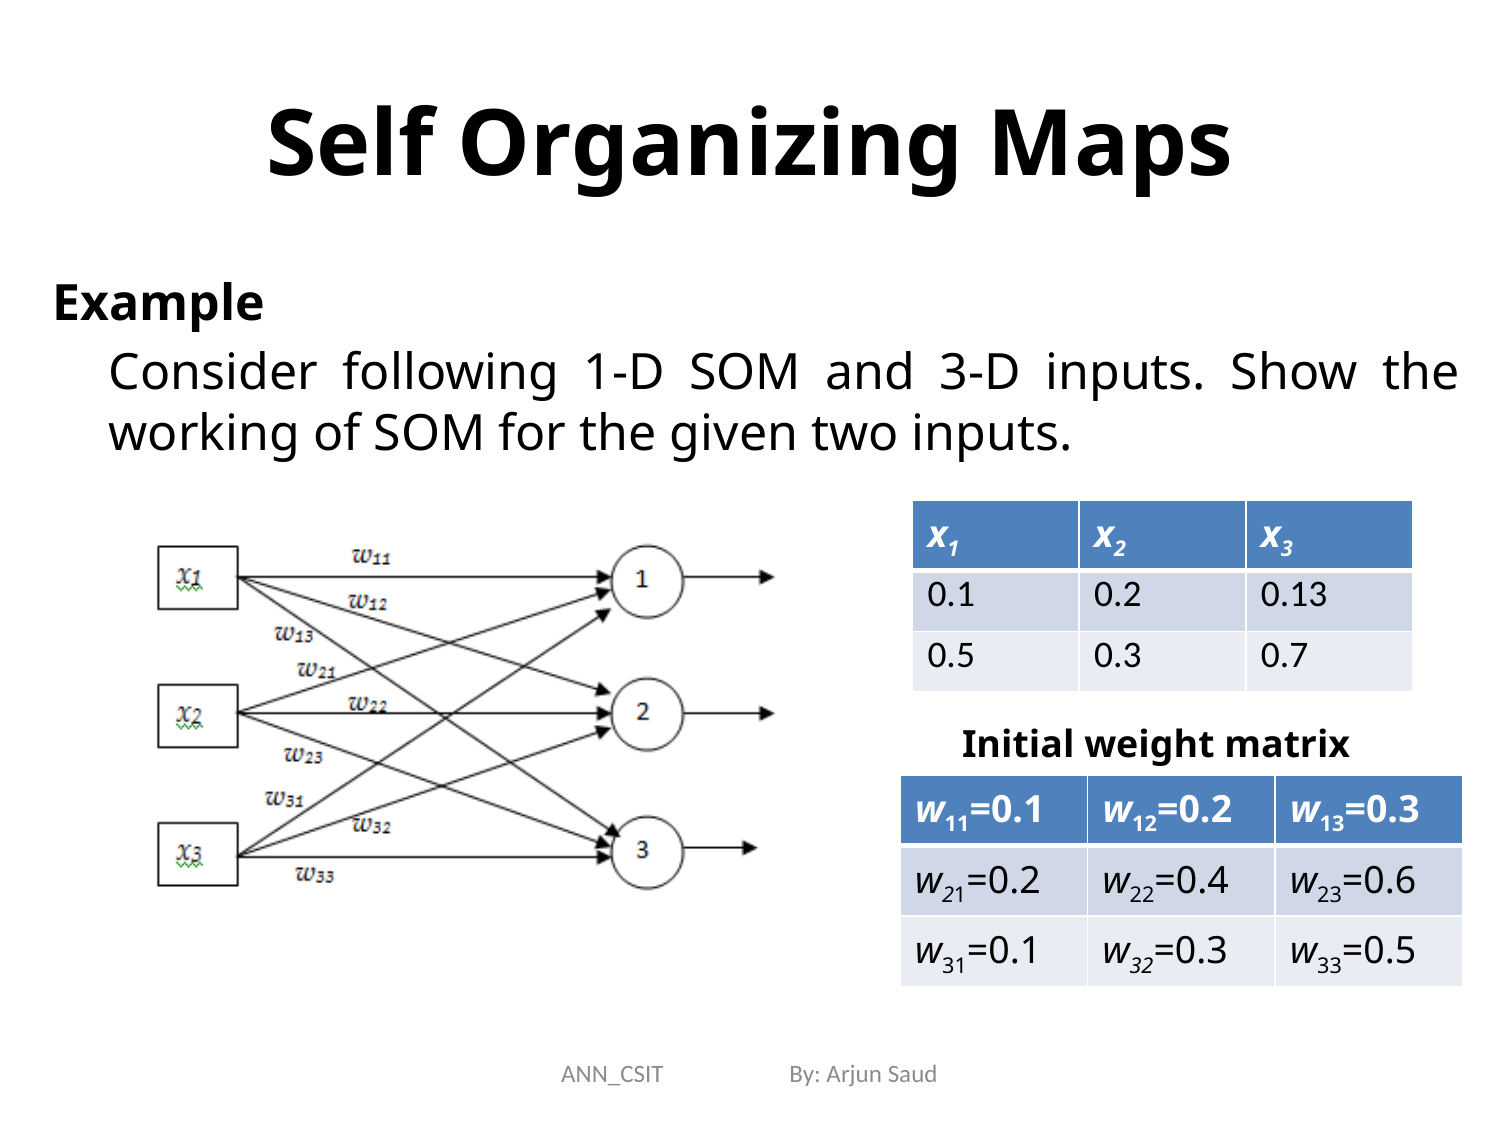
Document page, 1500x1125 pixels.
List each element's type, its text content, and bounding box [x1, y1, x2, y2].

list Example Consider following 1-D SOM and 3-D inputs. Show the working of SOM for the given two inputs. [37, 262, 1475, 1005]
table_cell 0.3 [1080, 632, 1245, 691]
table_cell w31=0.1 [901, 917, 1087, 986]
table_cell 0.7 [1247, 632, 1412, 691]
picture [137, 512, 814, 938]
title Self Organizing Maps [75, 45, 1425, 233]
table_header x3 [1247, 501, 1412, 568]
table_cell 0.2 [1080, 573, 1245, 631]
footer ANN_CSIT By: Arjun Saud [512, 1042, 988, 1103]
table_cell w22=0.4 [1088, 848, 1274, 915]
table_cell 0.1 [913, 573, 1078, 631]
table_cell w32=0.3 [1088, 917, 1274, 986]
table_cell w33=0.5 [1276, 917, 1462, 986]
table_cell w21=0.2 [901, 848, 1087, 915]
table_cell w23=0.6 [1276, 848, 1462, 915]
table_header w12=0.2 [1088, 776, 1274, 843]
table_cell 0.5 [913, 632, 1078, 691]
text_box Initial weight matrix [947, 712, 1366, 773]
table_header x2 [1080, 501, 1245, 568]
table_cell 0.13 [1247, 573, 1412, 631]
table_header w11=0.1 [901, 776, 1087, 843]
table_header x1 [913, 501, 1078, 568]
table_header w13=0.3 [1276, 776, 1462, 843]
